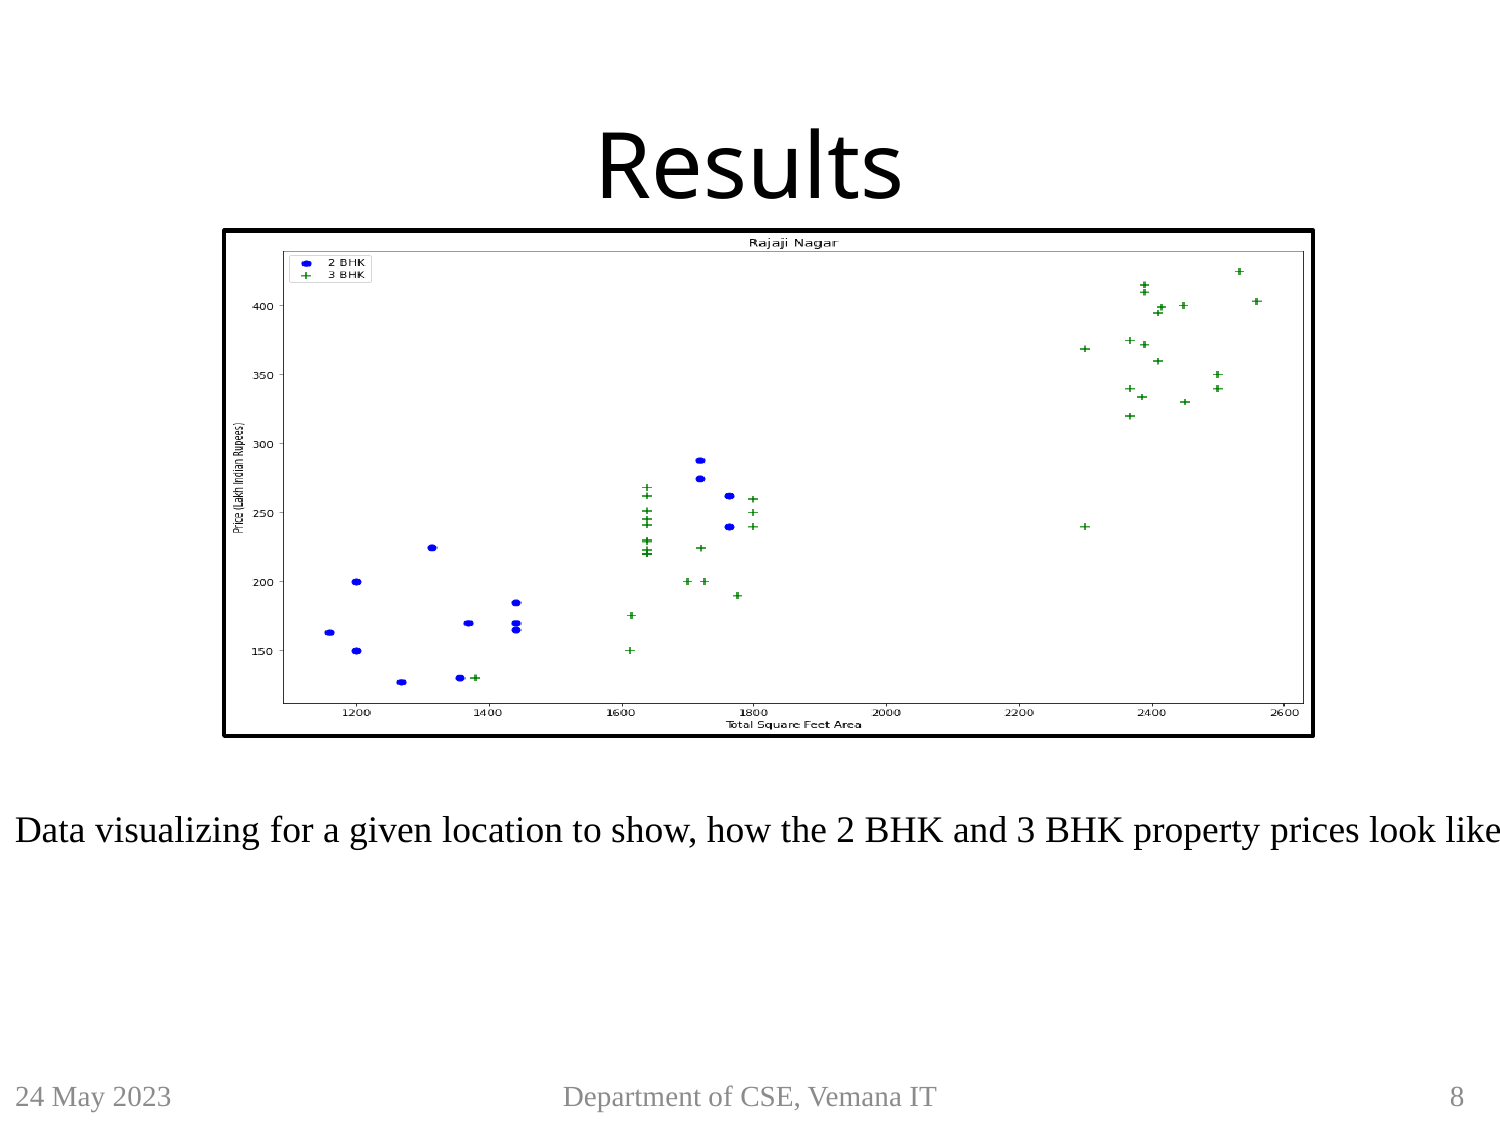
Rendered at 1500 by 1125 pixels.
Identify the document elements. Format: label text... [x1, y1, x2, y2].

slide_number 8 [1142, 1065, 1480, 1125]
text_box Data visualizing for a given location to show, how the 2 BHK and 3 BHK property prices look like.. [0, 797, 1500, 858]
title Results [103, 59, 1397, 278]
footer Department of CSE, Vemana IT [496, 1065, 1004, 1125]
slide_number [0, 1065, 338, 1125]
picture [226, 232, 1312, 734]
